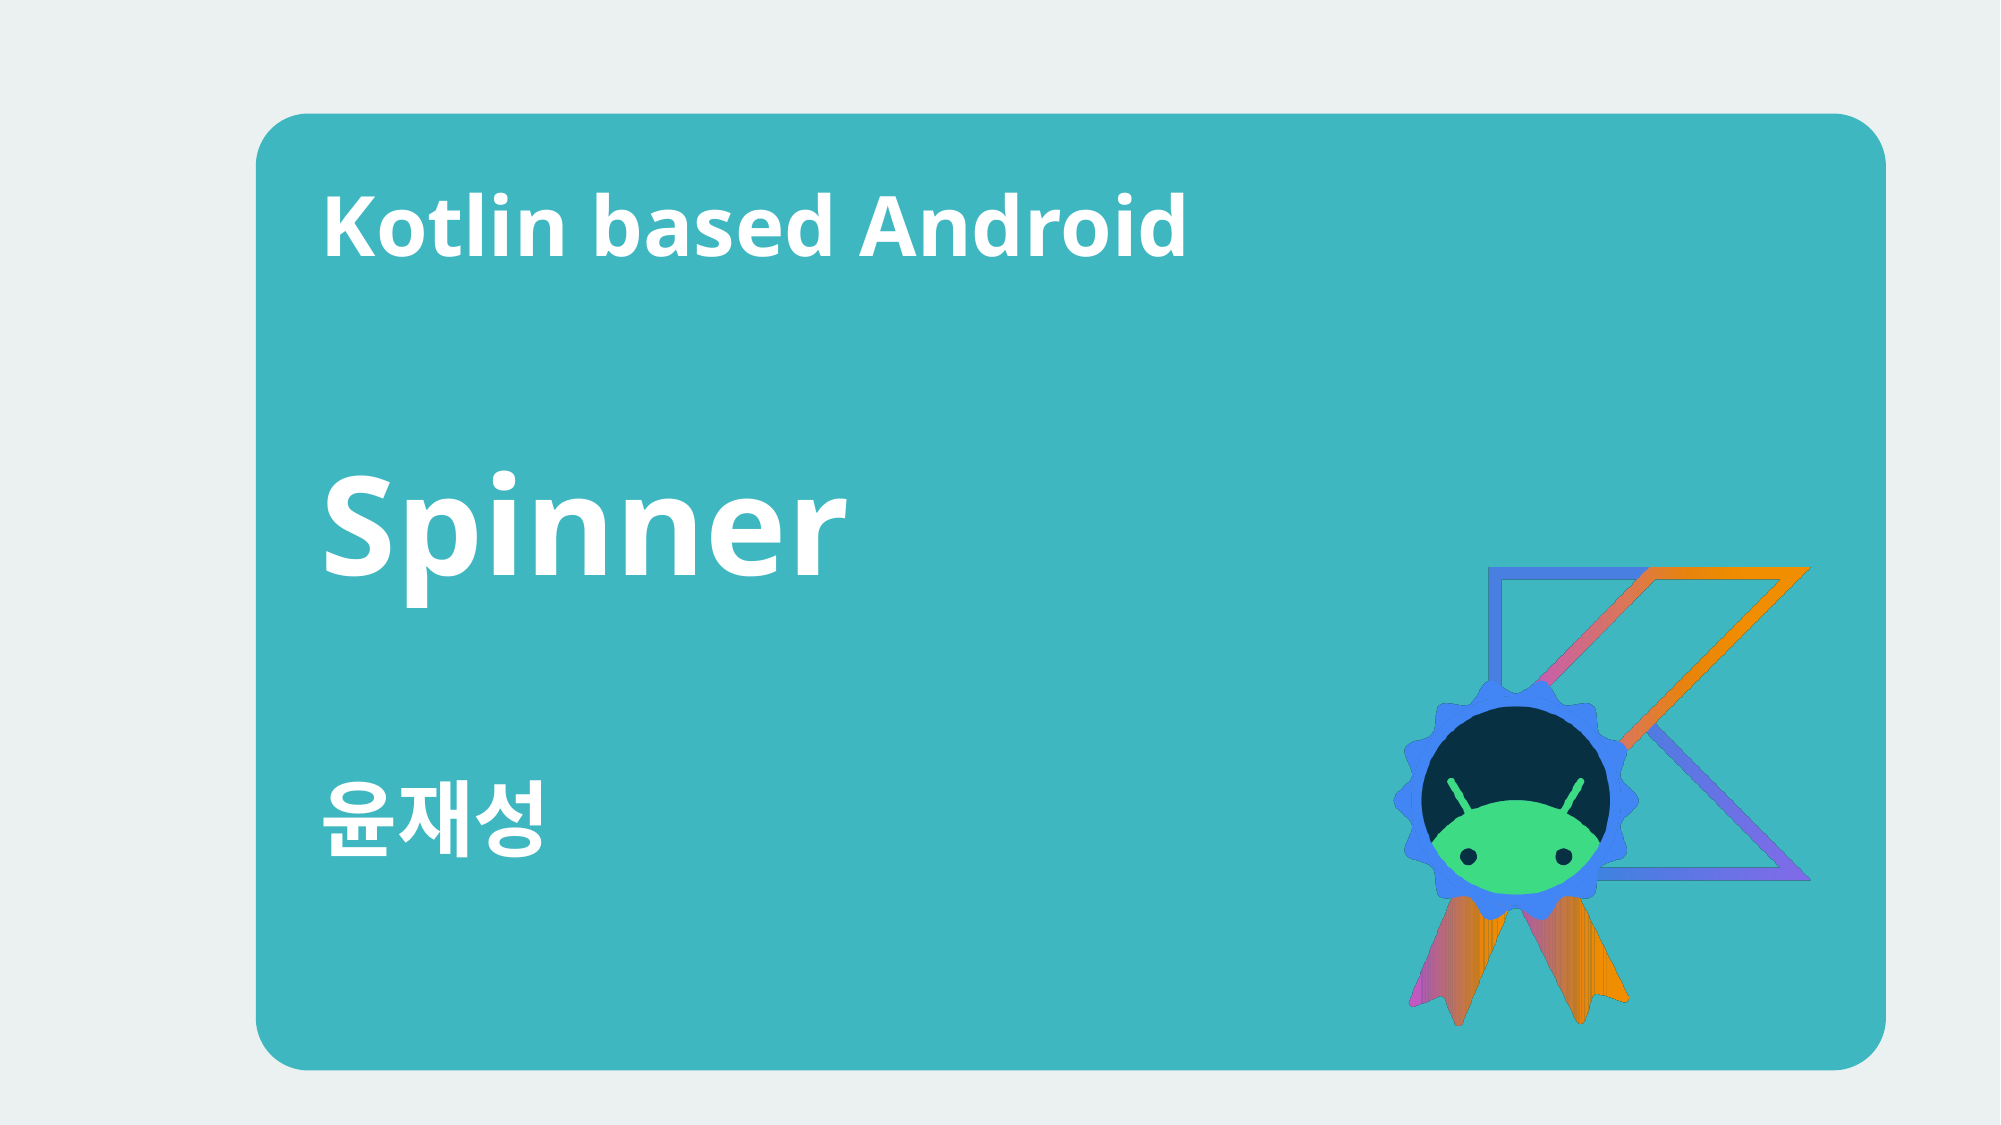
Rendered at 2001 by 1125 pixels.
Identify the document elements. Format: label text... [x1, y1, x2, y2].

text_box [254, 112, 1887, 1072]
text_box [0, 0, 2000, 1125]
text_box Kotlin based Android Spinner 윤재성 [320, 172, 1821, 868]
picture [1387, 562, 1818, 1029]
